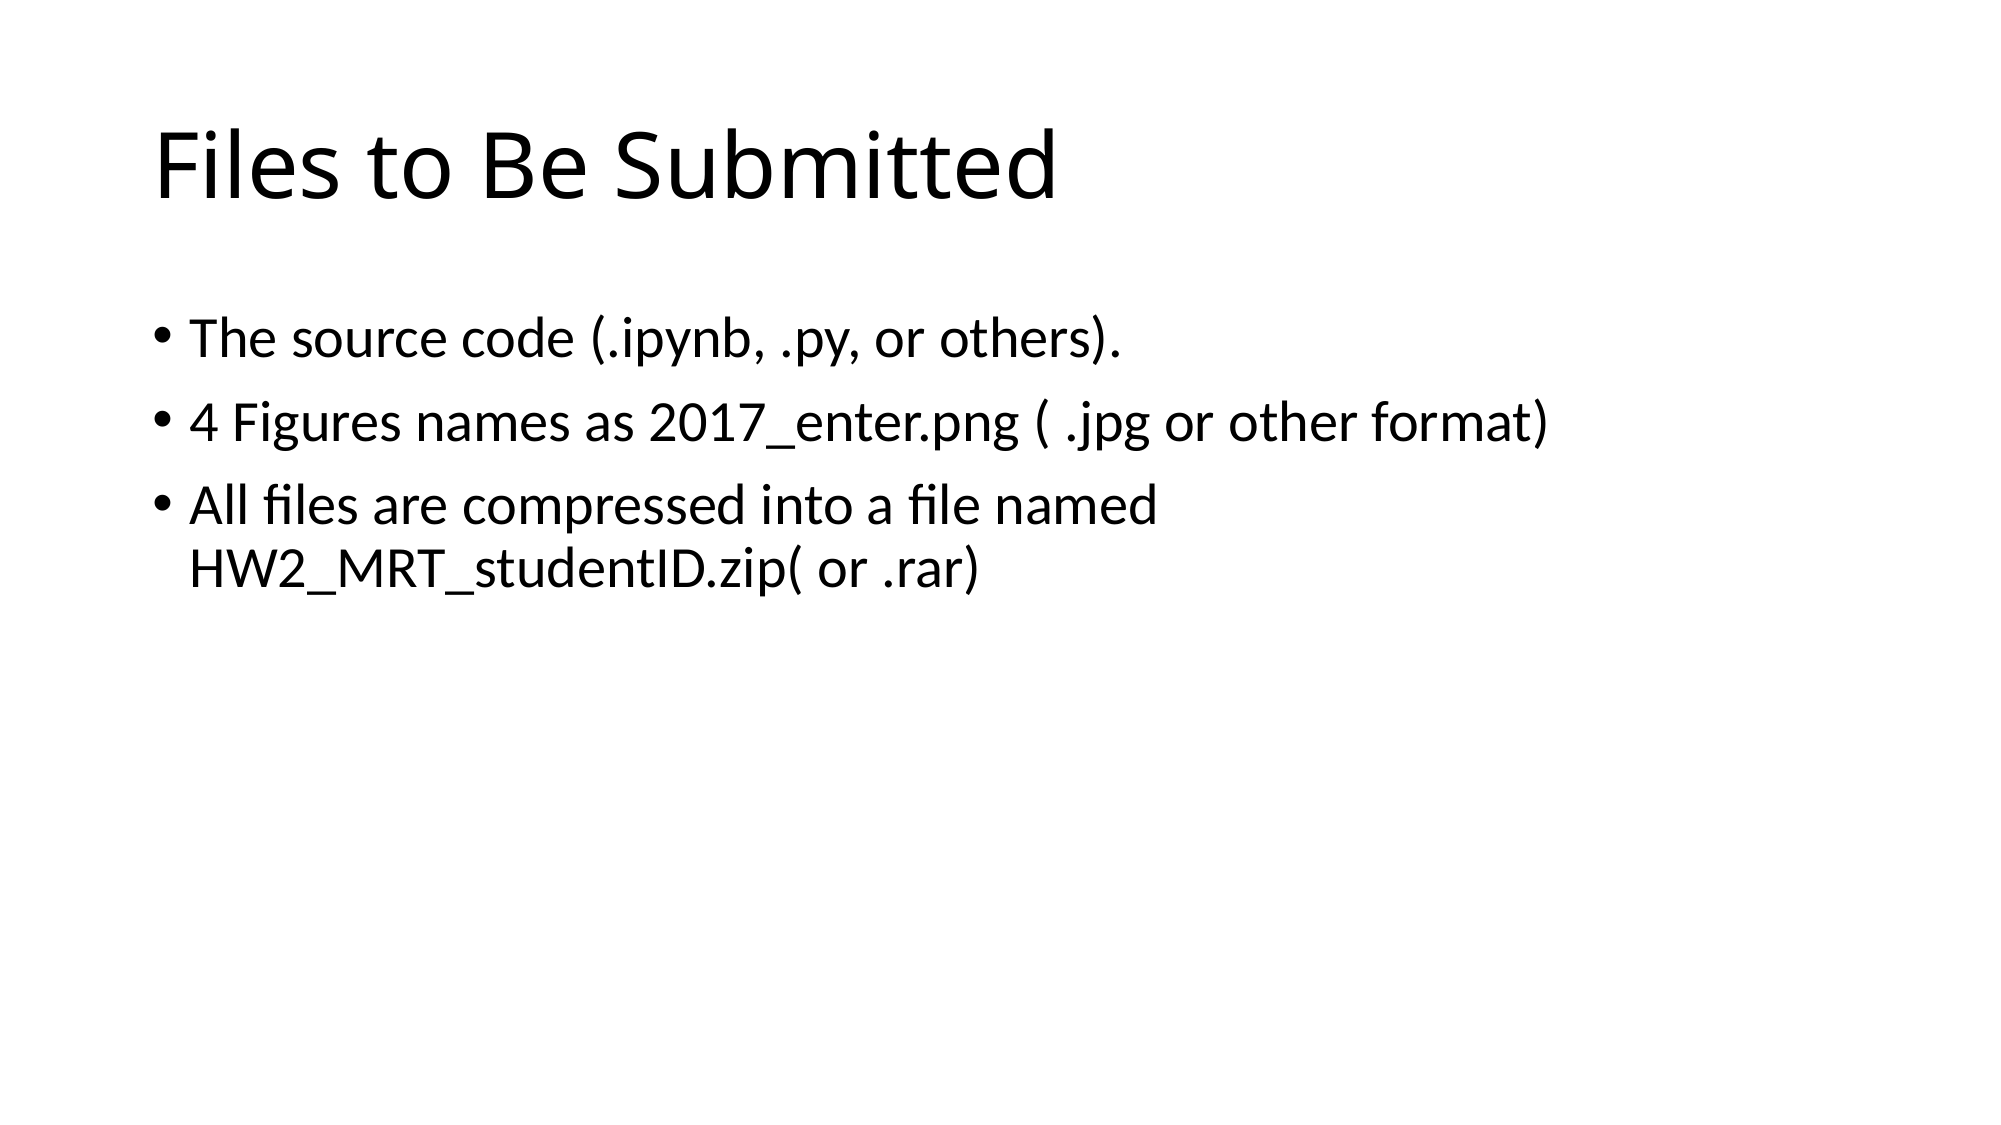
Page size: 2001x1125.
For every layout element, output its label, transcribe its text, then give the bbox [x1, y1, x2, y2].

title Files to Be Submitted [137, 59, 1863, 278]
list The source code (.ipynb, .py, or others). 4 Figures names as 2017_enter.png ( .jpg or other format) All files are compressed into a file named HW2_MRT_studentID.zip( or .rar) [137, 299, 1863, 1014]
